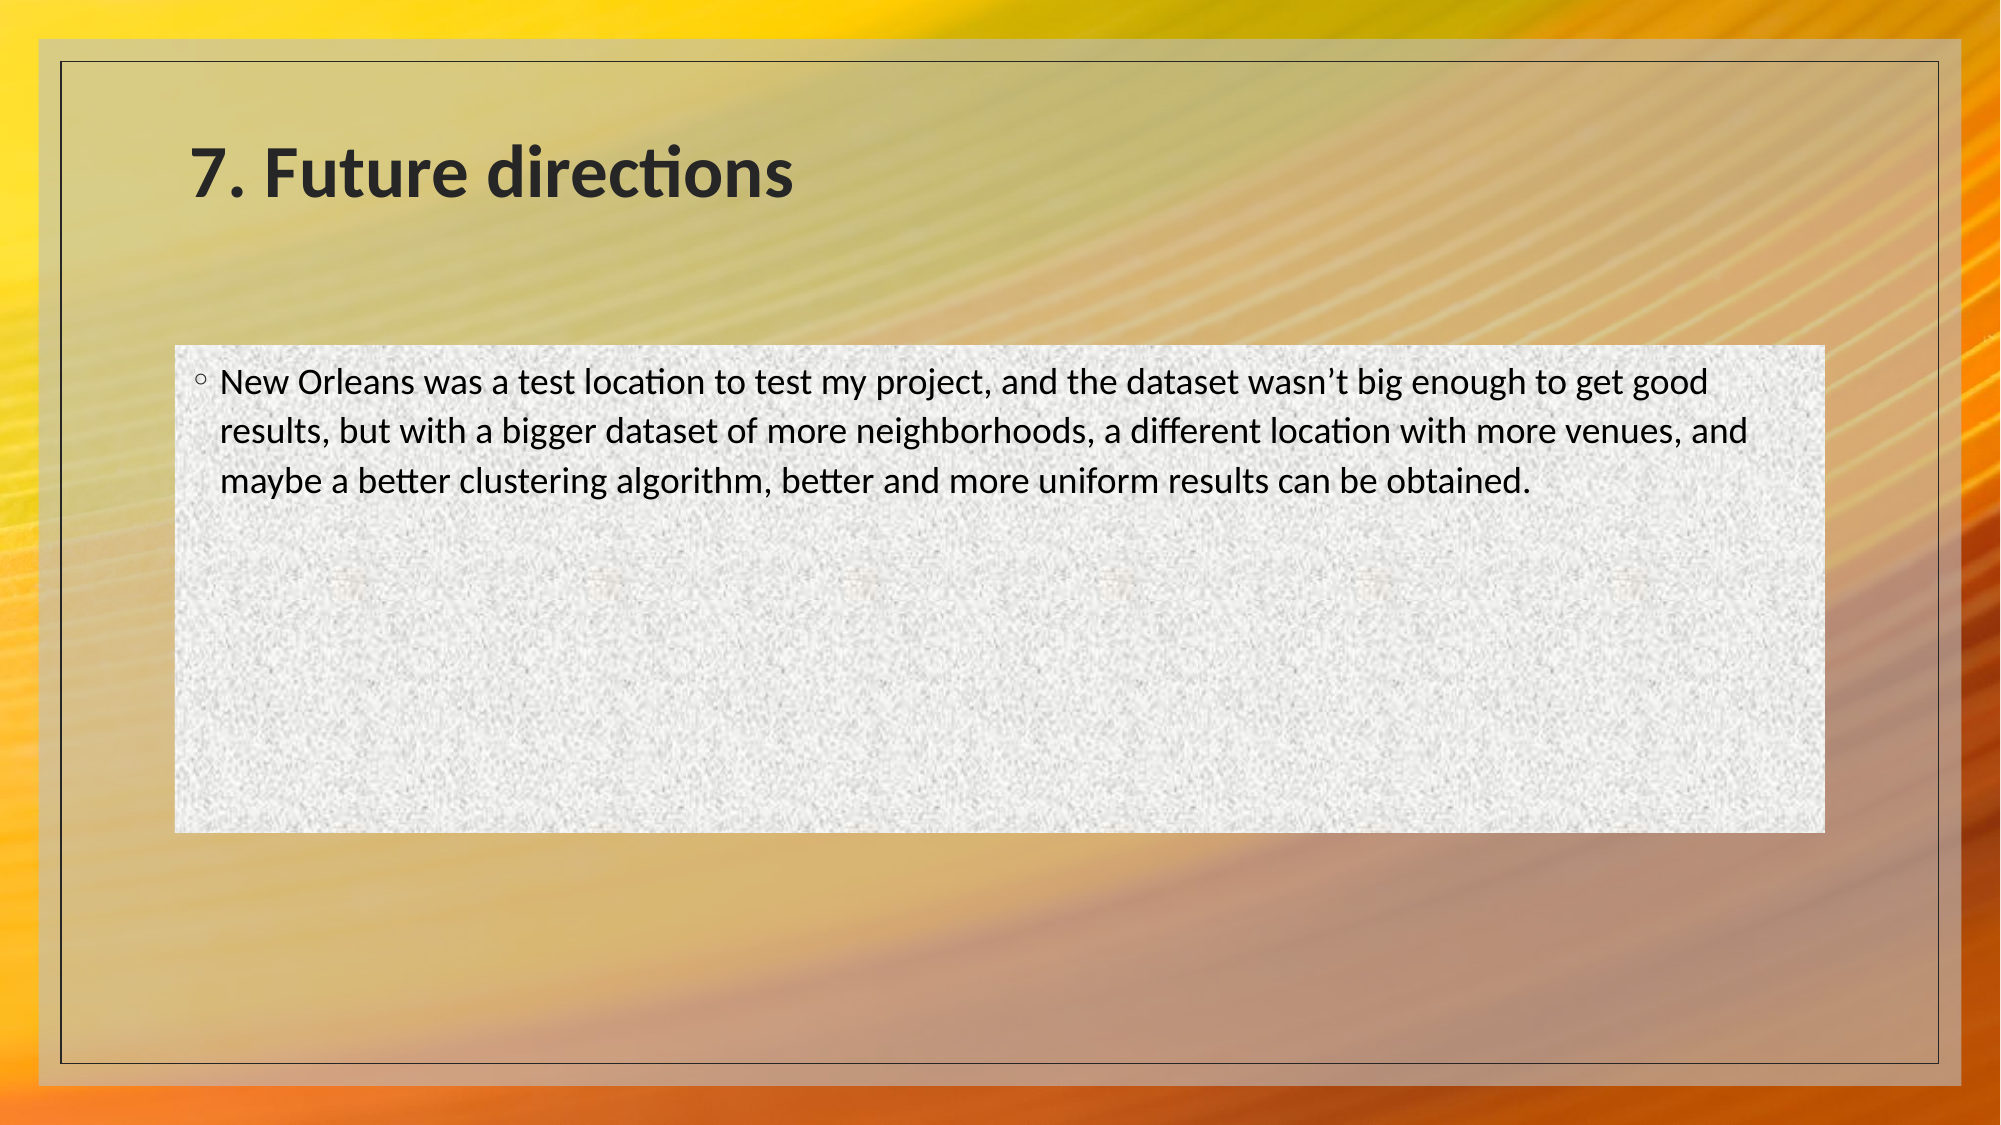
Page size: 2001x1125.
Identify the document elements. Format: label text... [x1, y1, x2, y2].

title 7. Future directions [174, 105, 1825, 331]
list New Orleans was a test location to test my project, and the dataset wasn’t big enough to get good results, but with a bigger dataset of more neighborhoods, a different location with more venues, and maybe a better clustering algorithm, better and more uniform results can be obtained. [174, 345, 1825, 833]
picture [0, 0, 2001, 1125]
